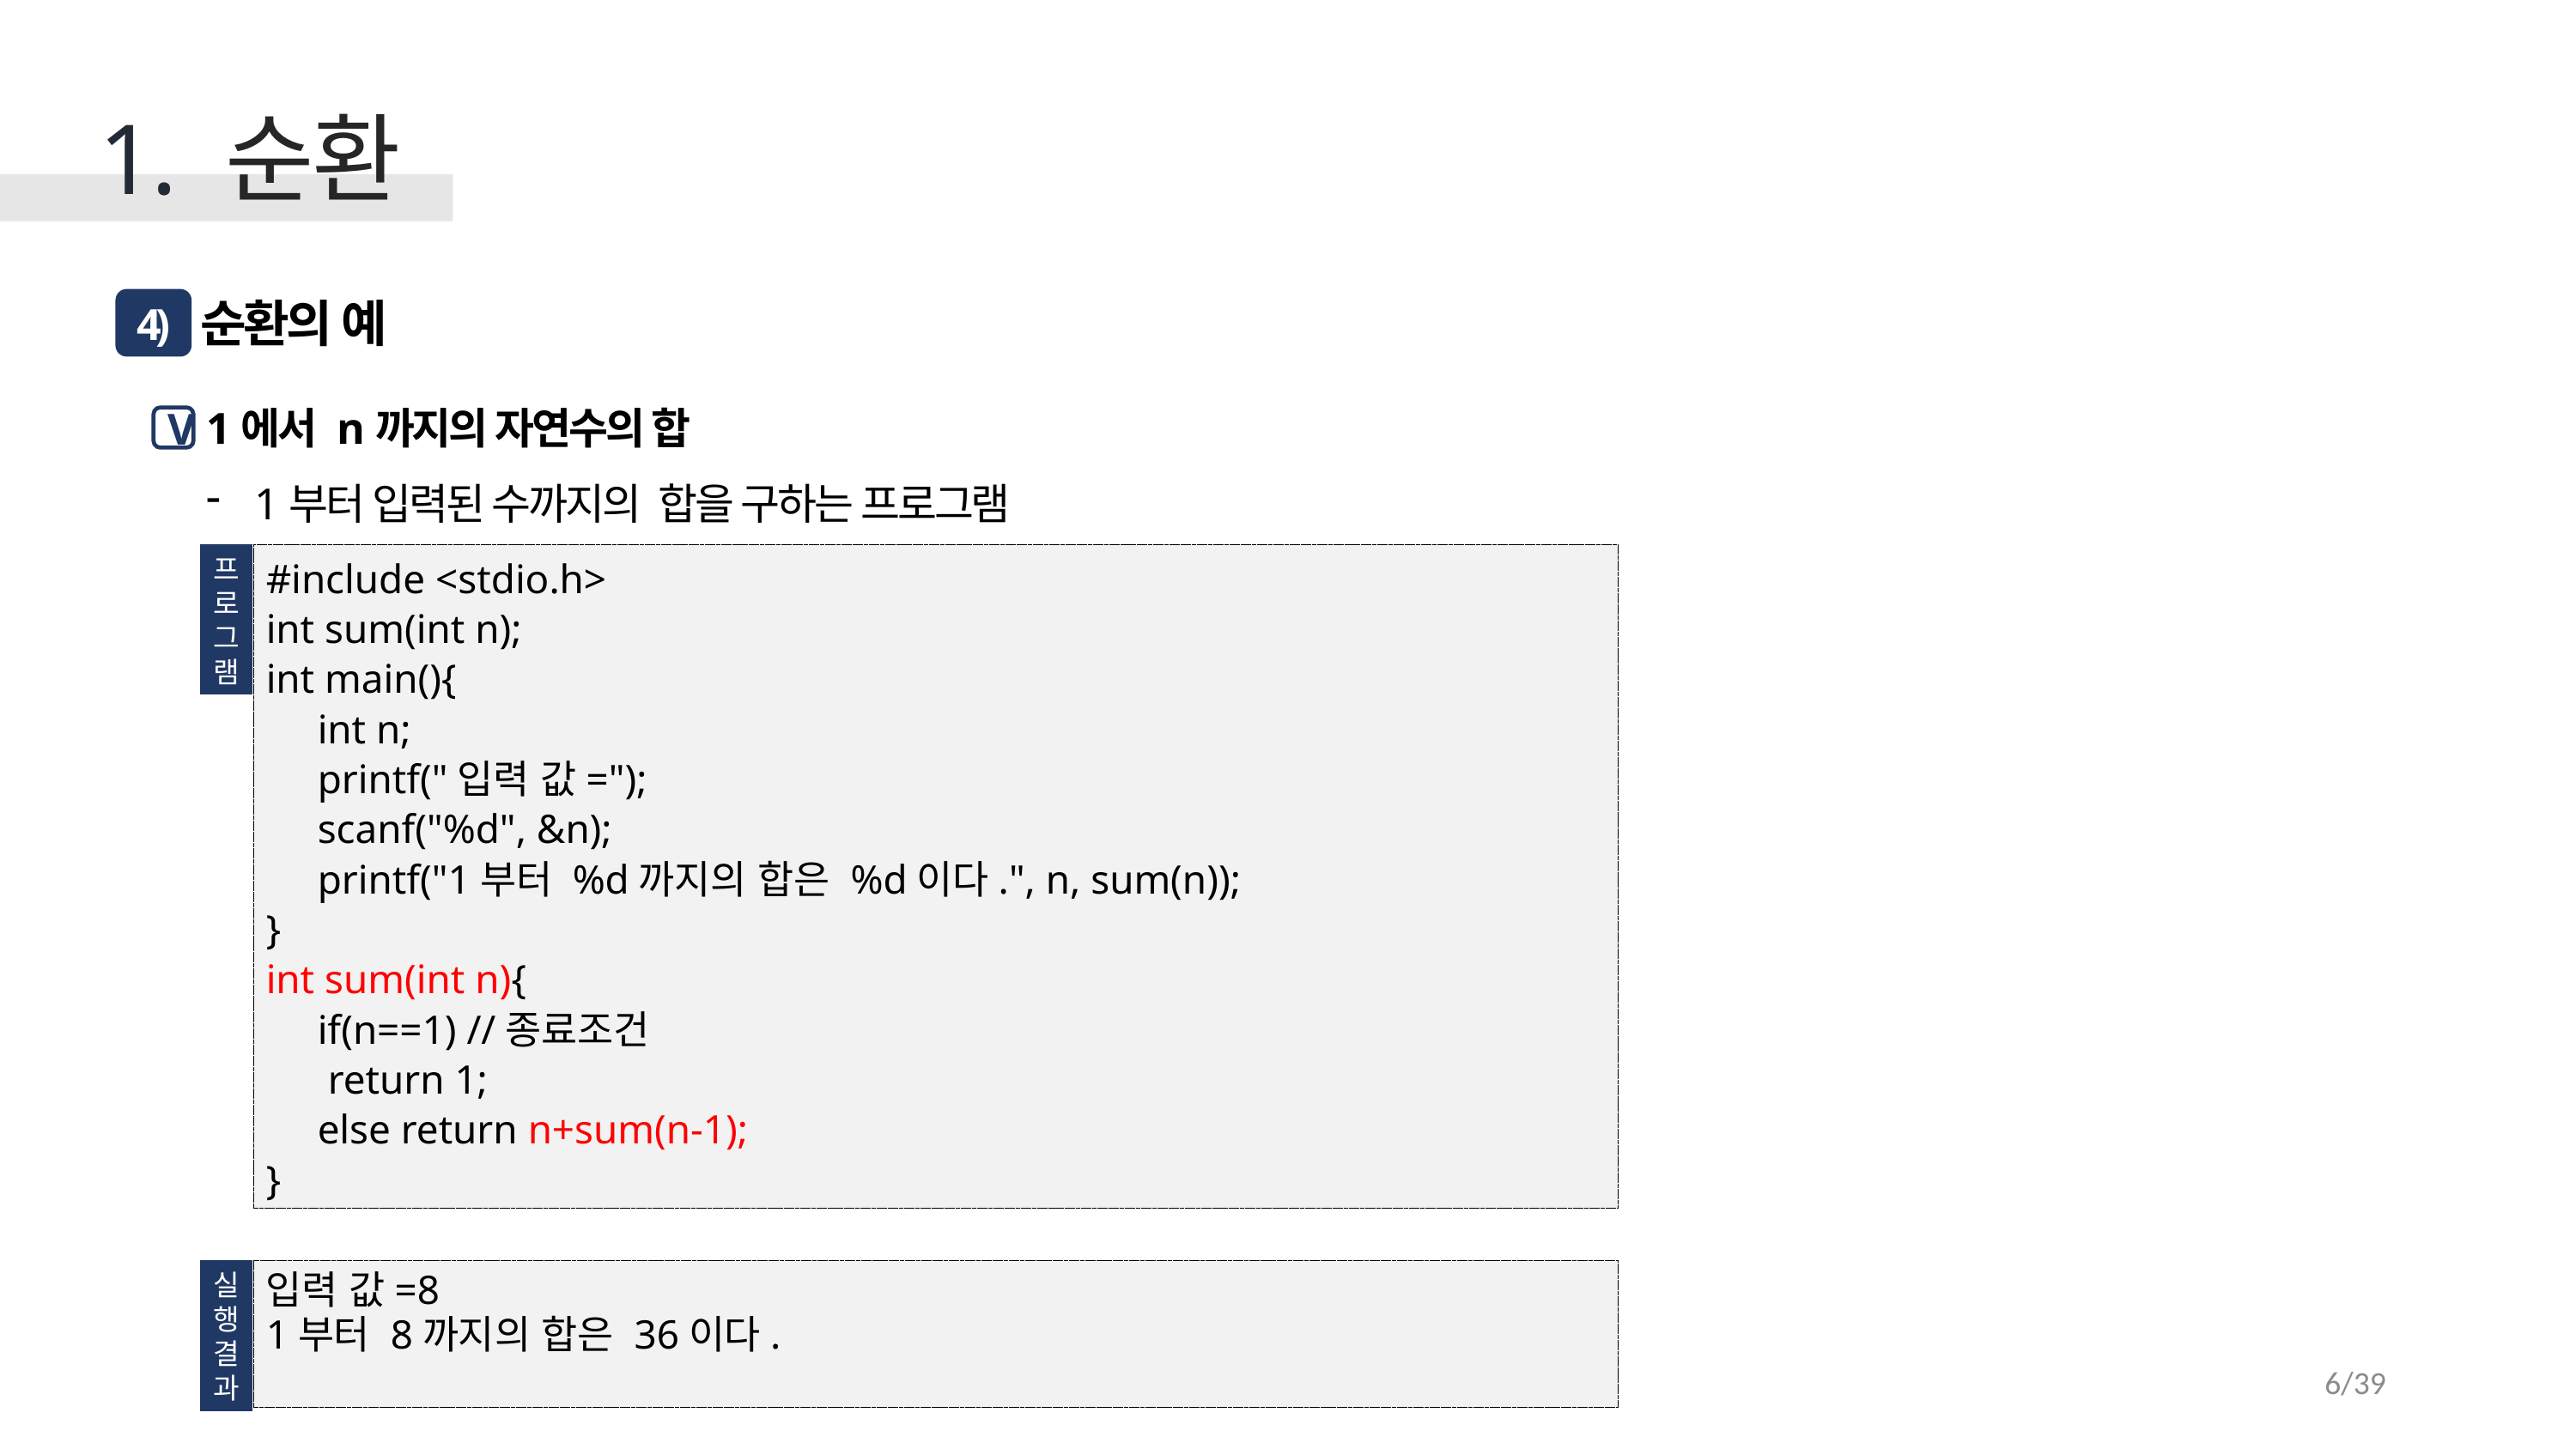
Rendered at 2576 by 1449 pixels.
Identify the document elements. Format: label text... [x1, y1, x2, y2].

text_box [0, 173, 453, 222]
text_box 입력 값=8 1부터 8까지의 합은 36이다. [253, 1260, 1619, 1408]
text_box 프 로 그 램 [200, 544, 252, 694]
slide_number 6/39 [1819, 1343, 2399, 1421]
text_box 실 행 결 과 [200, 1260, 252, 1411]
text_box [153, 395, 1743, 460]
text_box #include <stdio.h> int sum(int n); int main(){ int n; printf("입력 값="); scanf("%d", &n); printf("1부터 %d까지의 합은 %d이다.", n, sum(n)); } int sum(int n){ if(n==1) //종료조건 return 1; else return n+sum(n-1); } [253, 544, 1619, 1209]
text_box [115, 286, 397, 360]
text_box 1. 순환 [86, 91, 414, 220]
text_box 1부터 입력된 수까지의 합을 구하는 프로그램 [193, 470, 1540, 535]
